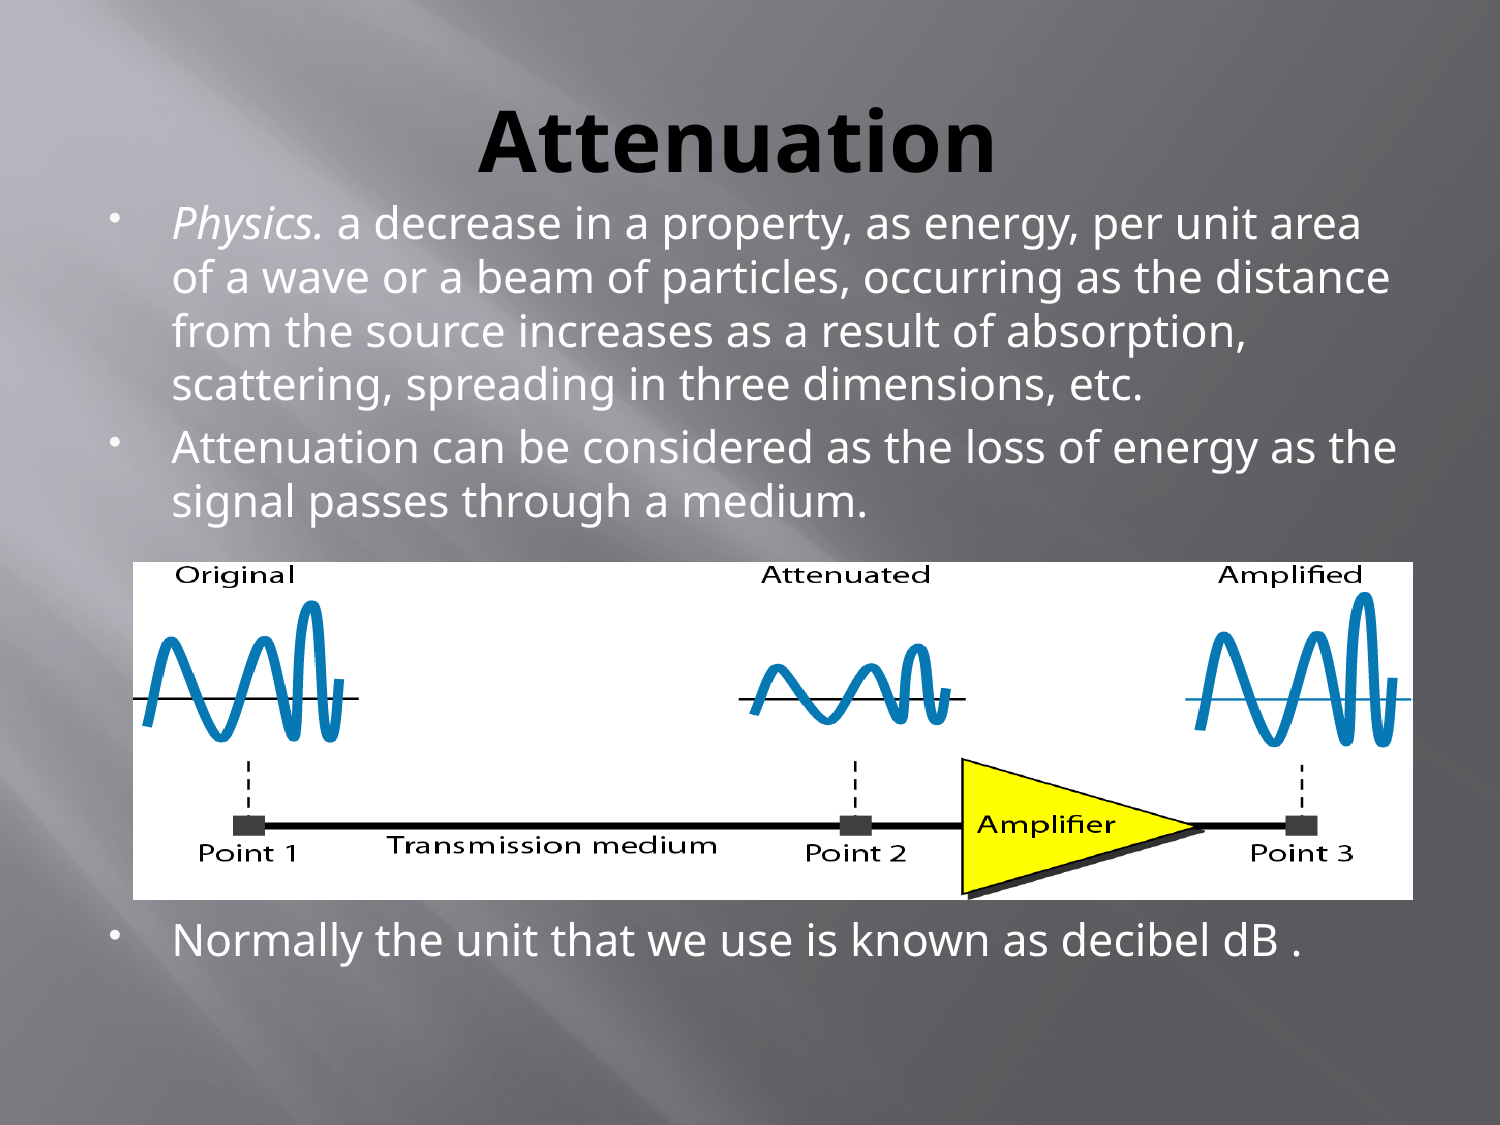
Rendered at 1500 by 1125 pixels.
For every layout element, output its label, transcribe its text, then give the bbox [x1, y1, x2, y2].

title Attenuation [75, 45, 1425, 187]
picture [133, 562, 1413, 901]
list Physics. a decrease in a property, as energy, per unit area of a wave or a beam of particles, occurring as the distance from the source increases as a result of absorption, scattering, spreading in three dimensions, etc. Attenuation can be considered as the loss of energy as the signal passes through a medium. Normally the unit that we use is known as decibel dB . [75, 187, 1425, 1035]
